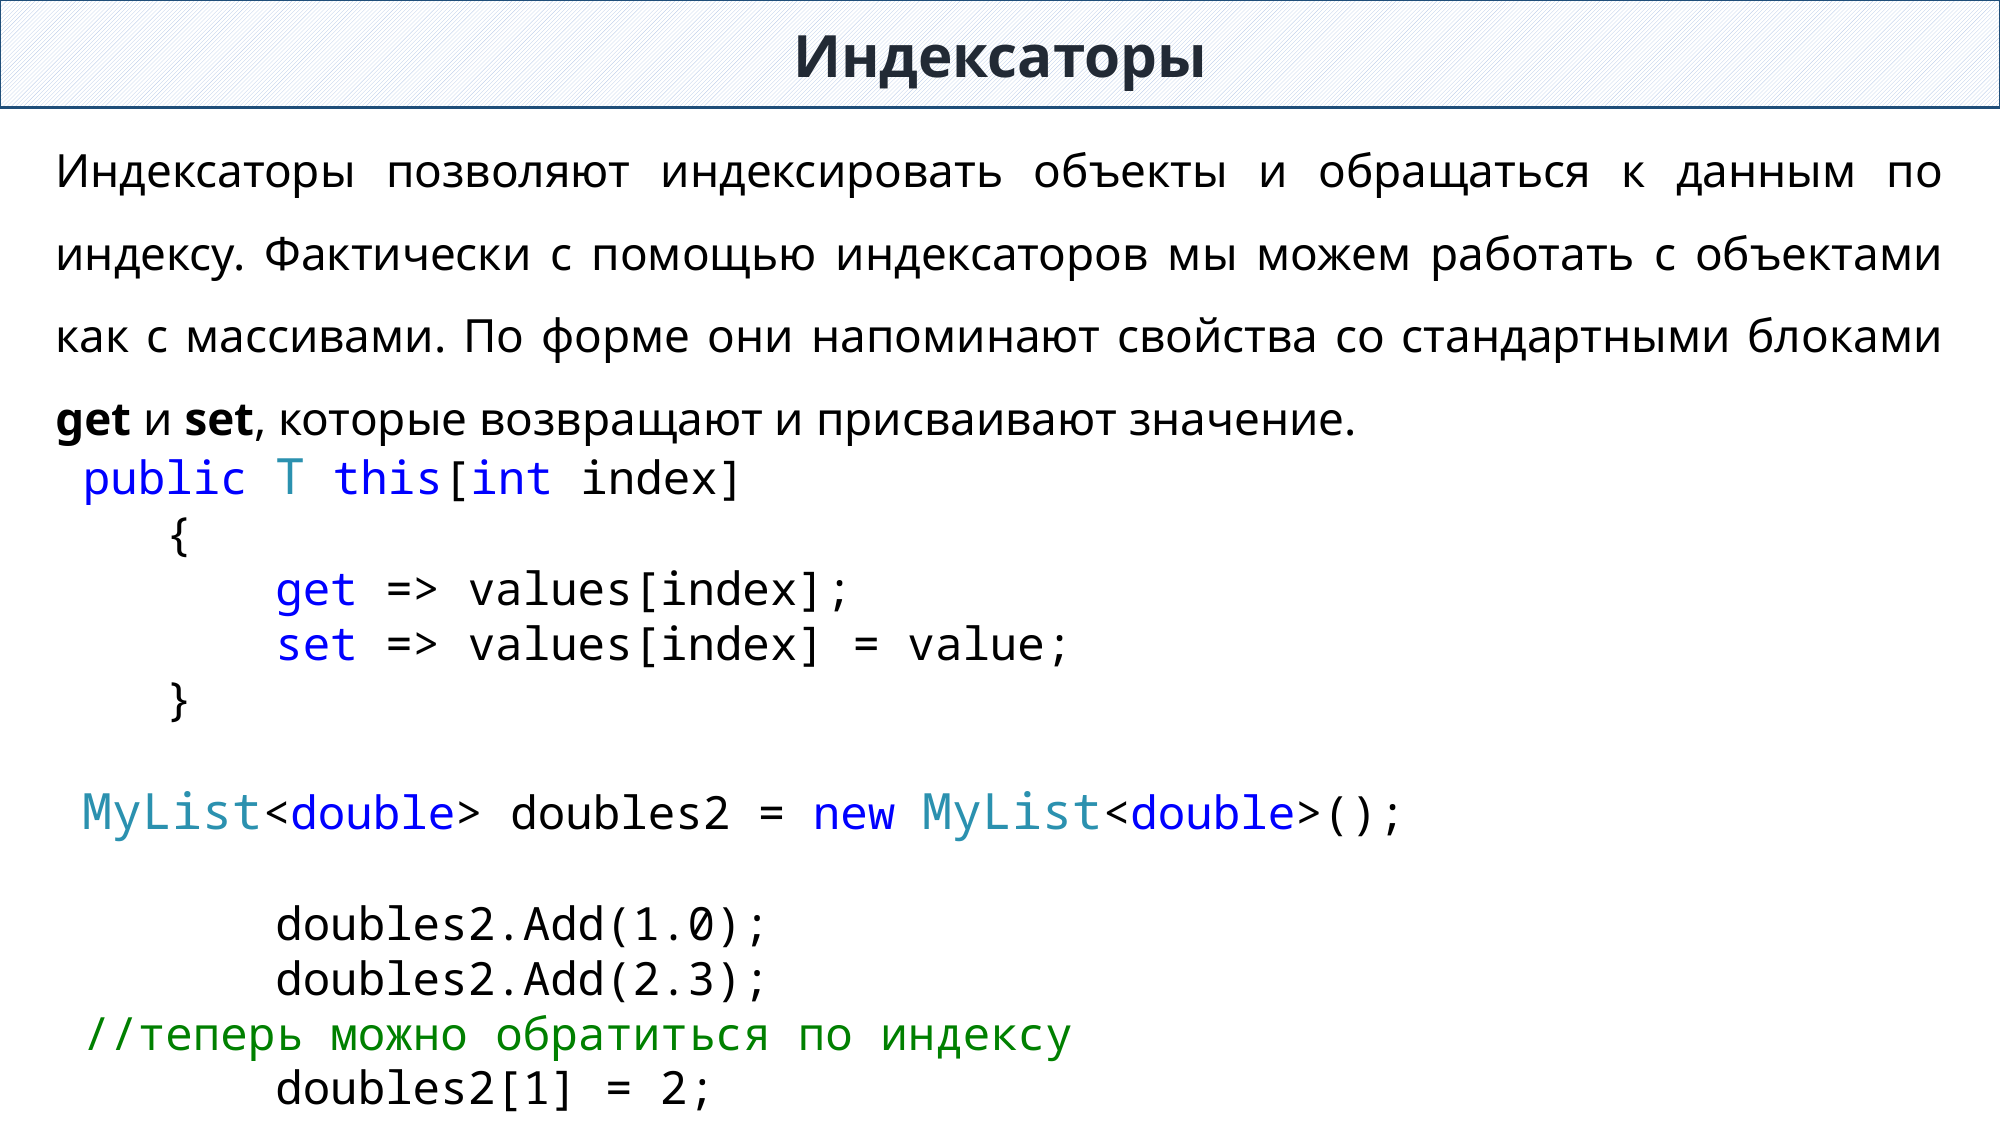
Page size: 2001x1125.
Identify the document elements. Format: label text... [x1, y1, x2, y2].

text_box Индексаторы позволяют индексировать объекты и обращаться к данным по индексу. Фактически с помощью индексаторов мы можем работать с объектами как с массивами. По форме они напоминают свойства со стандартными блоками get и set, которые возвращают и присваивают значение. public T this[int index] { get => values[index]; set => values[index] = value; } MyList<double> doubles2 = new MyList<double>(); doubles2.Add(1.0); doubles2.Add(2.3); //теперь можно обратиться по индексу doubles2[1] = 2; [40, 107, 1960, 1122]
text_box Индексаторы [0, 0, 2000, 108]
